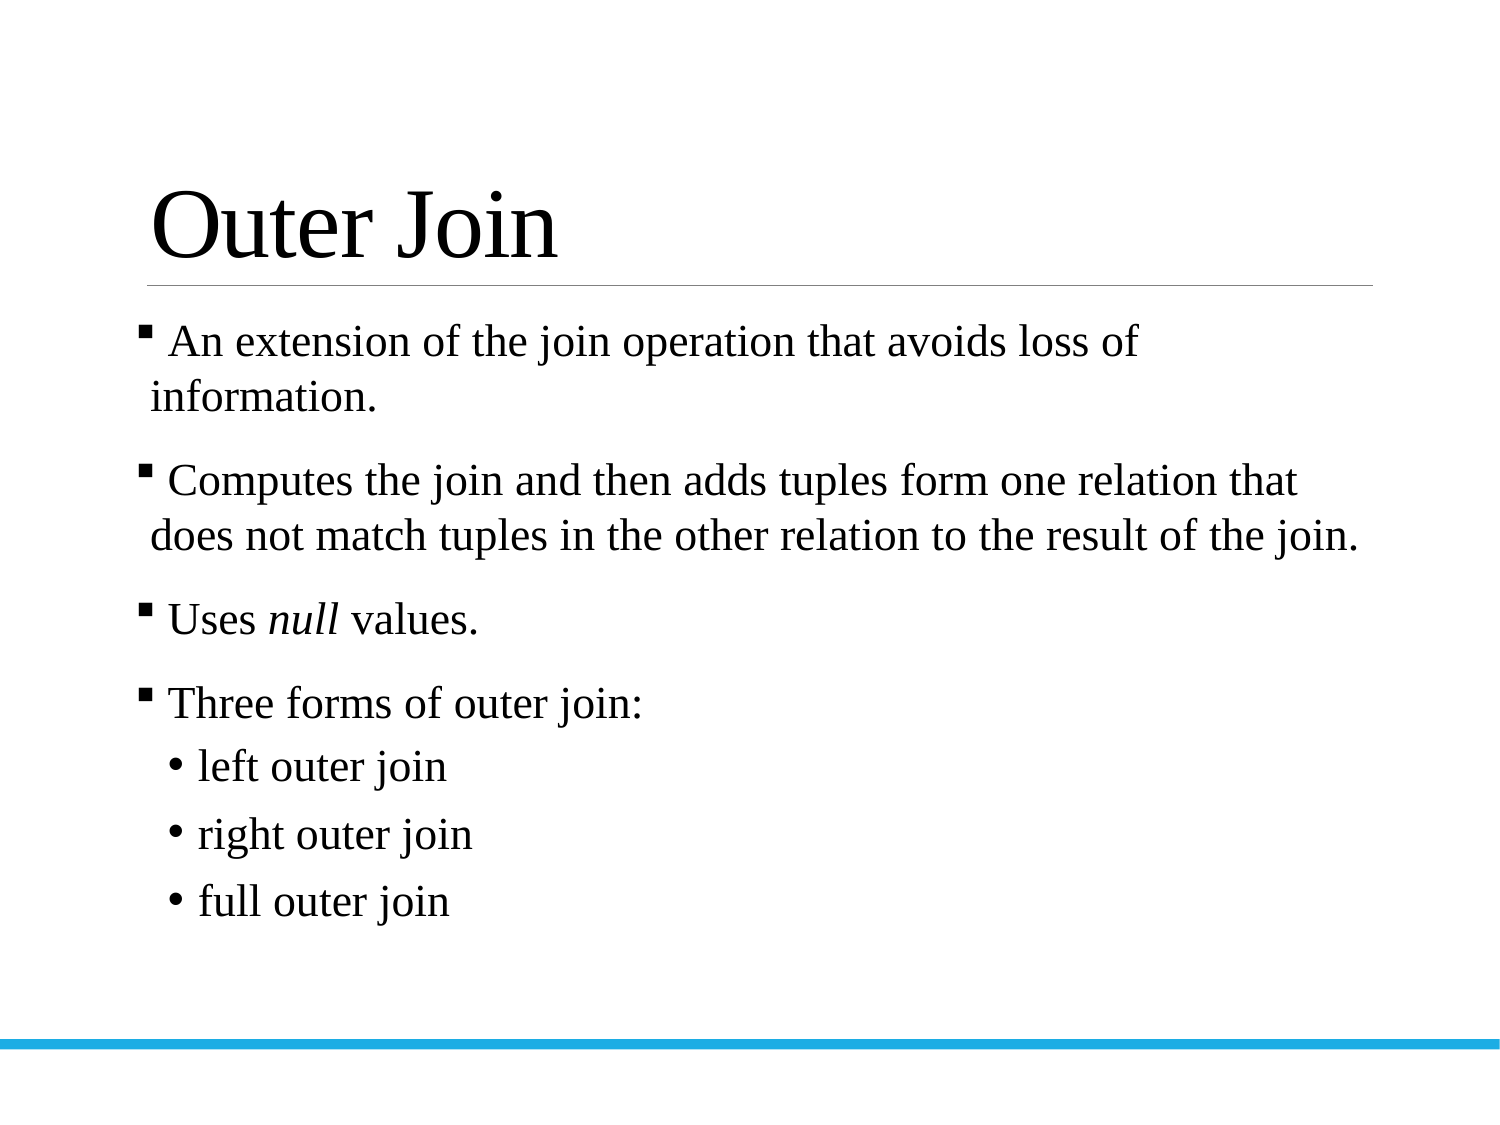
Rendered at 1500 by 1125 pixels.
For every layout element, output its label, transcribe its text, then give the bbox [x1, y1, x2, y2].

list An extension of the join operation that avoids loss of information. Computes the join and then adds tuples form one relation that does not match tuples in the other relation to the result of the join. Uses null values. Three forms of outer join: left outer join right outer join full outer join [135, 302, 1373, 963]
title Outer Join [135, 47, 1373, 285]
